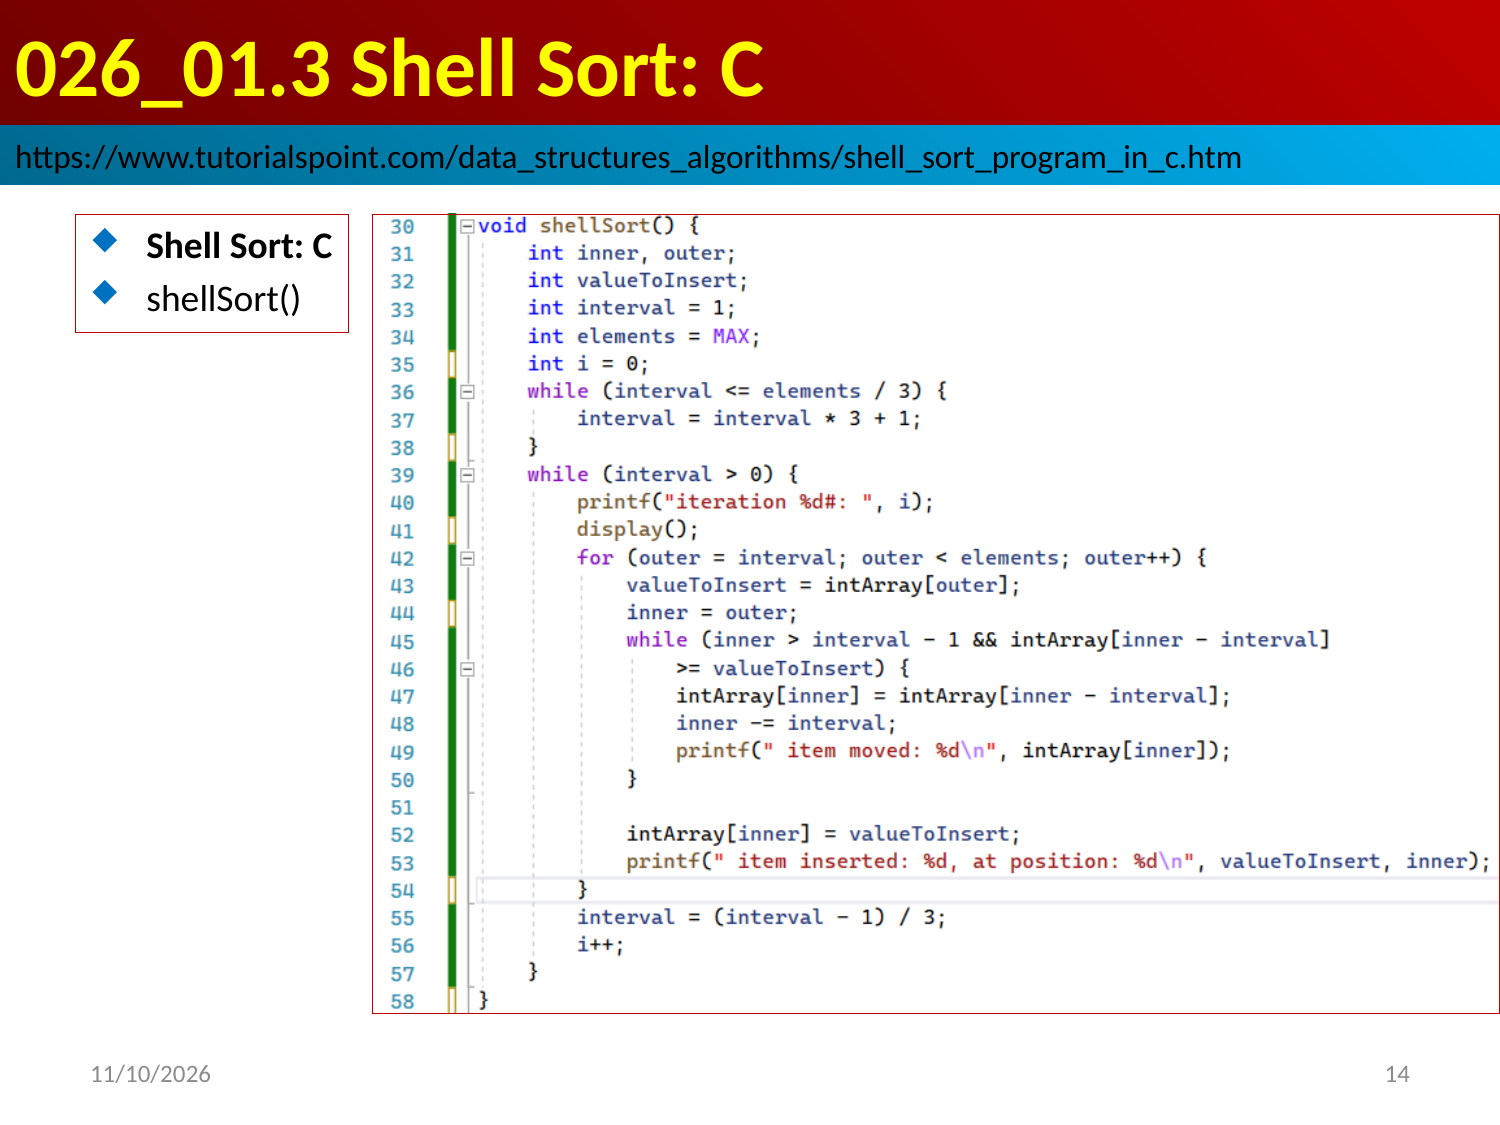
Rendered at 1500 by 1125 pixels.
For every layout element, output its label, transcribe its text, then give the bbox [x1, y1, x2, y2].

picture [371, 213, 1500, 1014]
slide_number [75, 1042, 425, 1103]
subtitle Shell Sort: C shellSort() [75, 214, 349, 333]
slide_number 14 [1074, 1042, 1425, 1103]
title 026_01.3 Shell Sort: C [0, 0, 1500, 125]
text_box https://www.tutorialspoint.com/data_structures_algorithms/shell_sort_program_in_c.htm [0, 125, 1500, 185]
